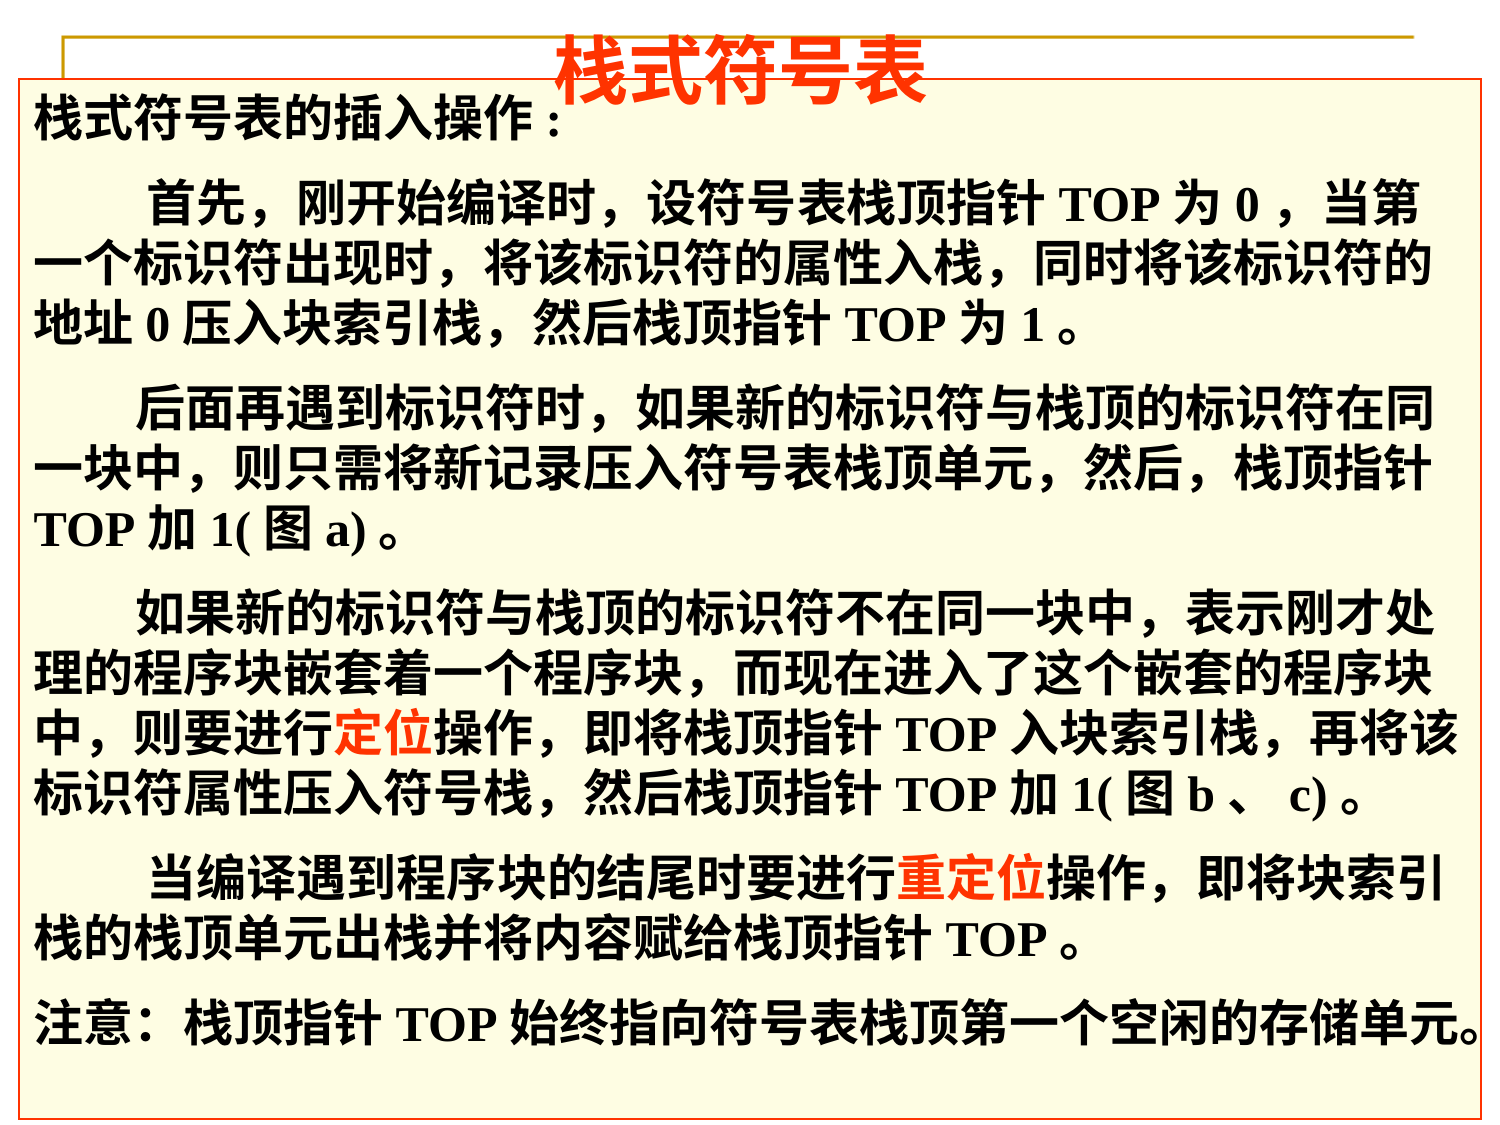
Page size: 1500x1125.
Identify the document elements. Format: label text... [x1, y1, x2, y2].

text_box 栈式符号表的插入操作: 首先，刚开始编译时，设符号表栈顶指针TOP为0，当第一个标识符出现时，将该标识符的属性入栈，同时将该标识符的地址0压入块索引栈，然后栈顶指针TOP为1。 后面再遇到标识符时，如果新的标识符与栈顶的标识符在同一块中，则只需将新记录压入符号表栈顶单元，然后，栈顶指针TOP加1(图a)。 如果新的标识符与栈顶的标识符不在同一块中，表示刚才处理的程序块嵌套着一个程序块，而现在进入了这个嵌套的程序块中，则要进行定位操作，即将栈顶指针TOP入块索引栈，再将该标识符属性压入符号栈，然后栈顶指针TOP加1(图b、c)。 当编译遇到程序块的结尾时要进行重定位操作，即将块索引栈的栈顶单元出栈并将内容赋给栈顶指针TOP。 注意：栈顶指针TOP始终指向符号表栈顶第一个空闲的存储单元。 [18, 79, 1482, 1119]
title 栈式符号表 [112, 30, 1388, 106]
picture [0, 0, 1500, 1125]
